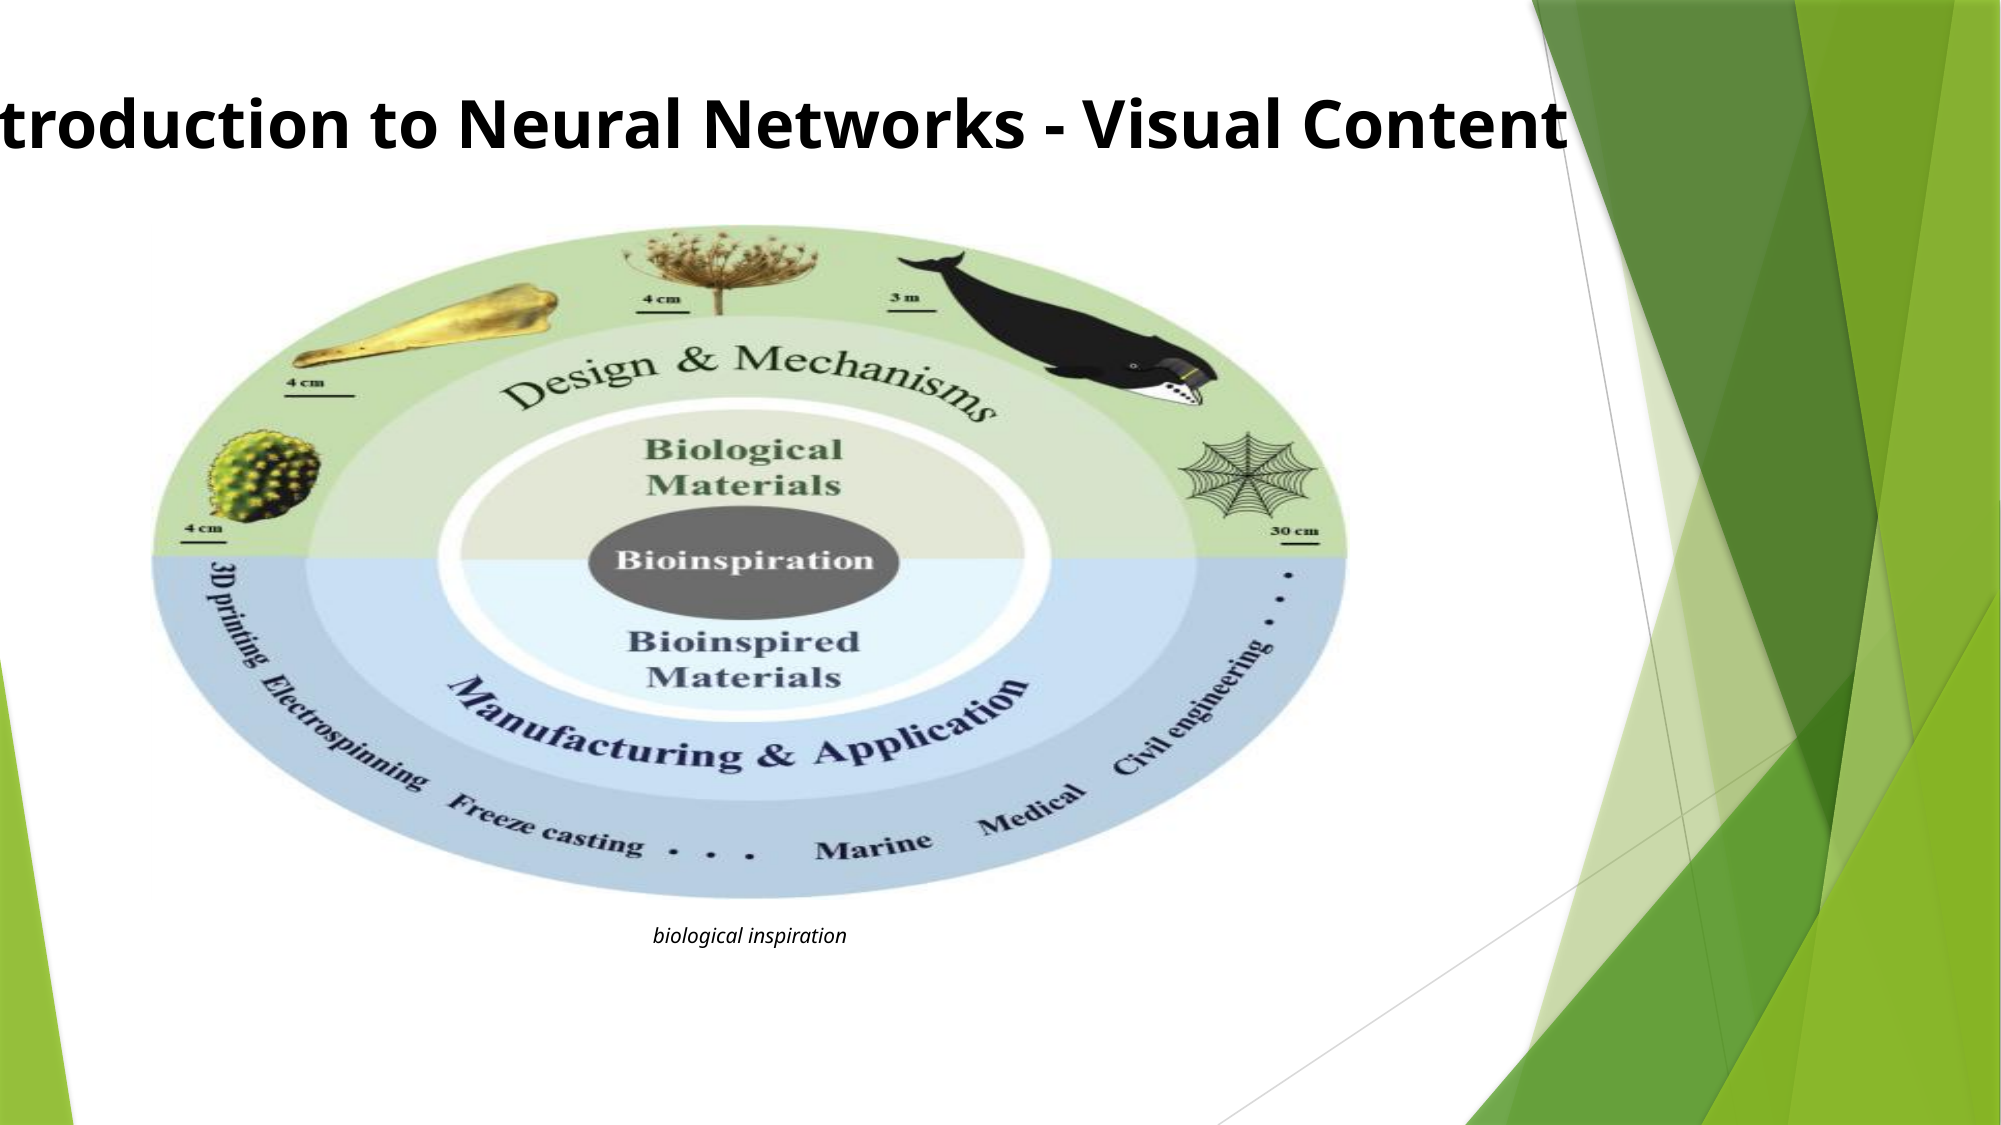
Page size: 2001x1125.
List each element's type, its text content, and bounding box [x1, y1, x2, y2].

picture [149, 224, 1351, 901]
text_box biological inspiration [637, 915, 862, 955]
text_box Introduction to Neural Networks - Visual Content [0, 74, 1586, 170]
